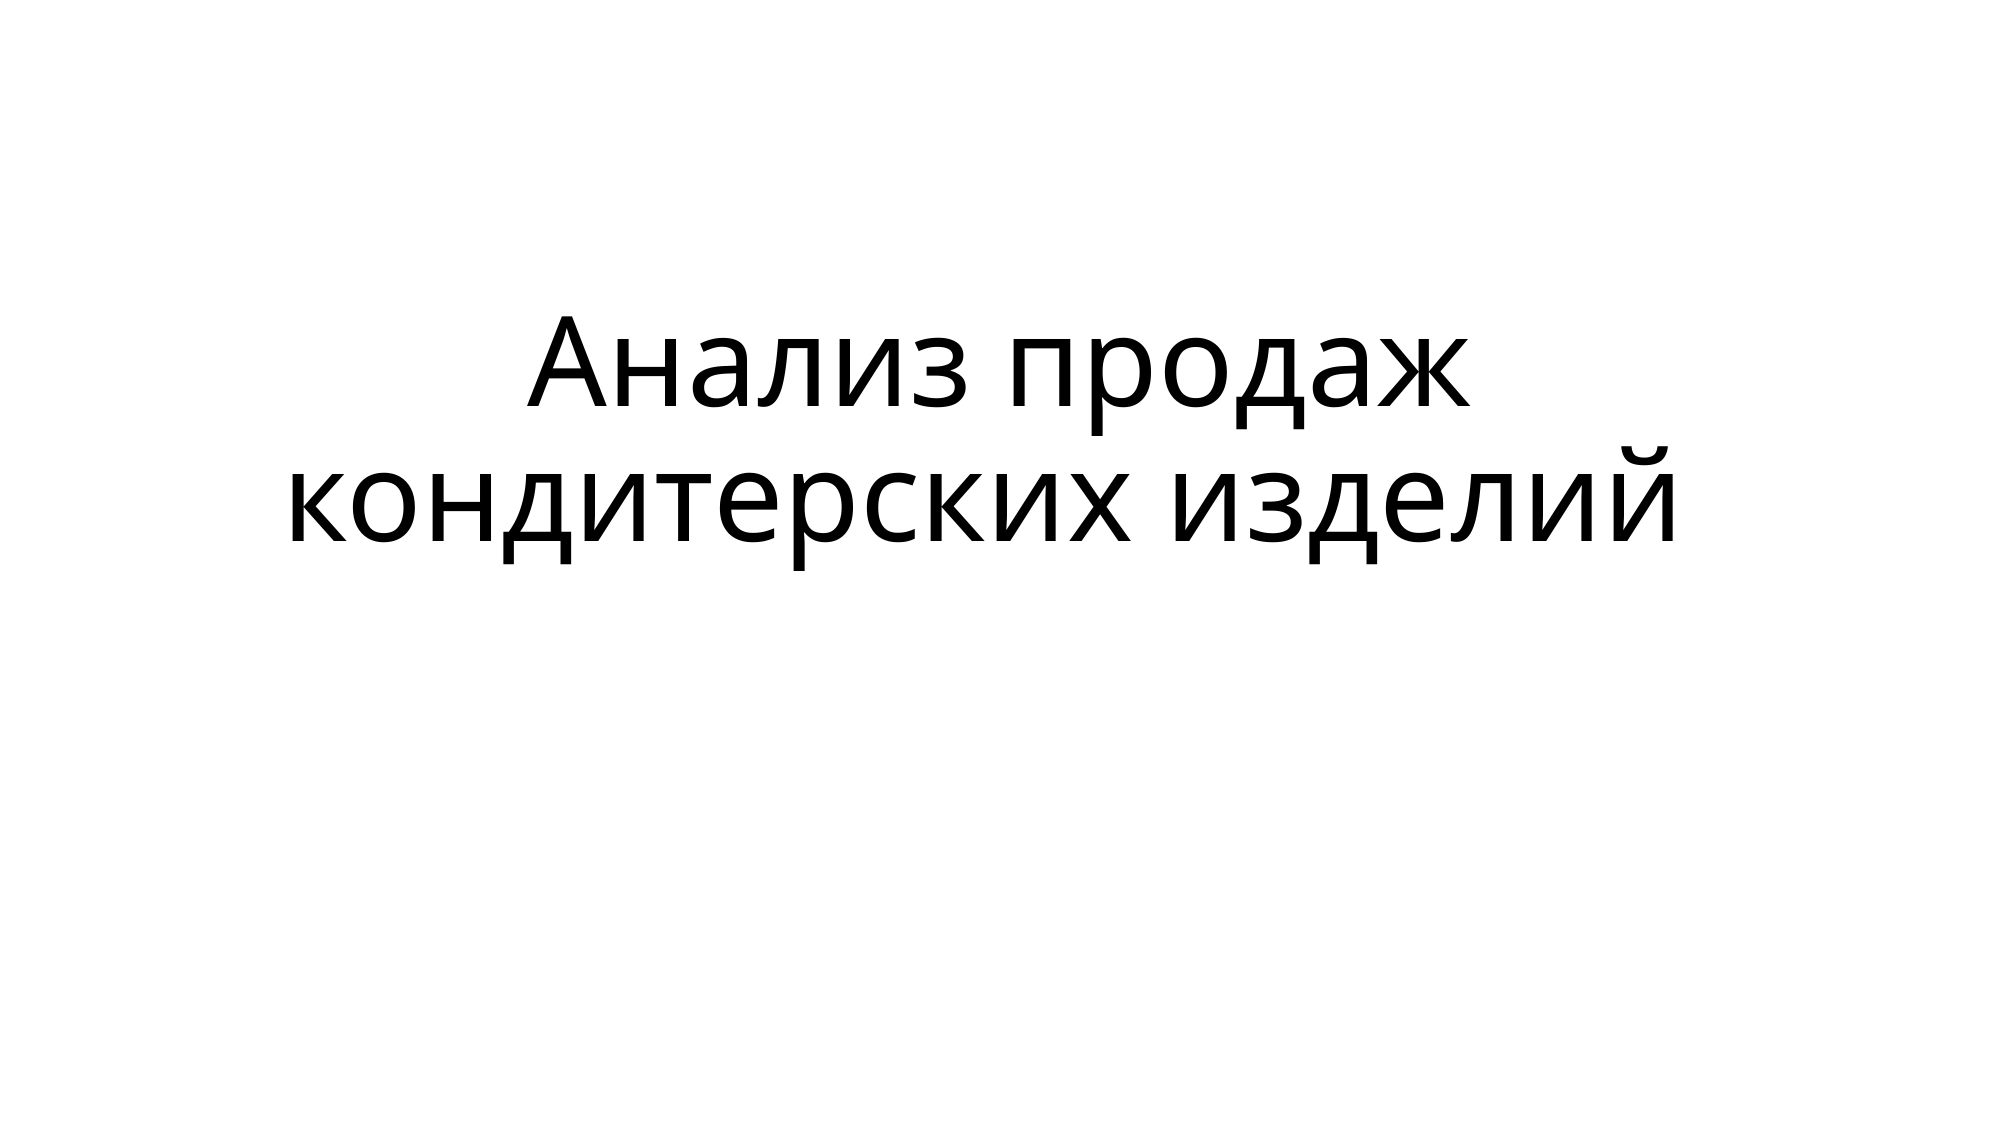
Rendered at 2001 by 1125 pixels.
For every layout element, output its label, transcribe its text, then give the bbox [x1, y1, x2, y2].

title Анализ продаж кондитерских изделий [249, 184, 1750, 576]
